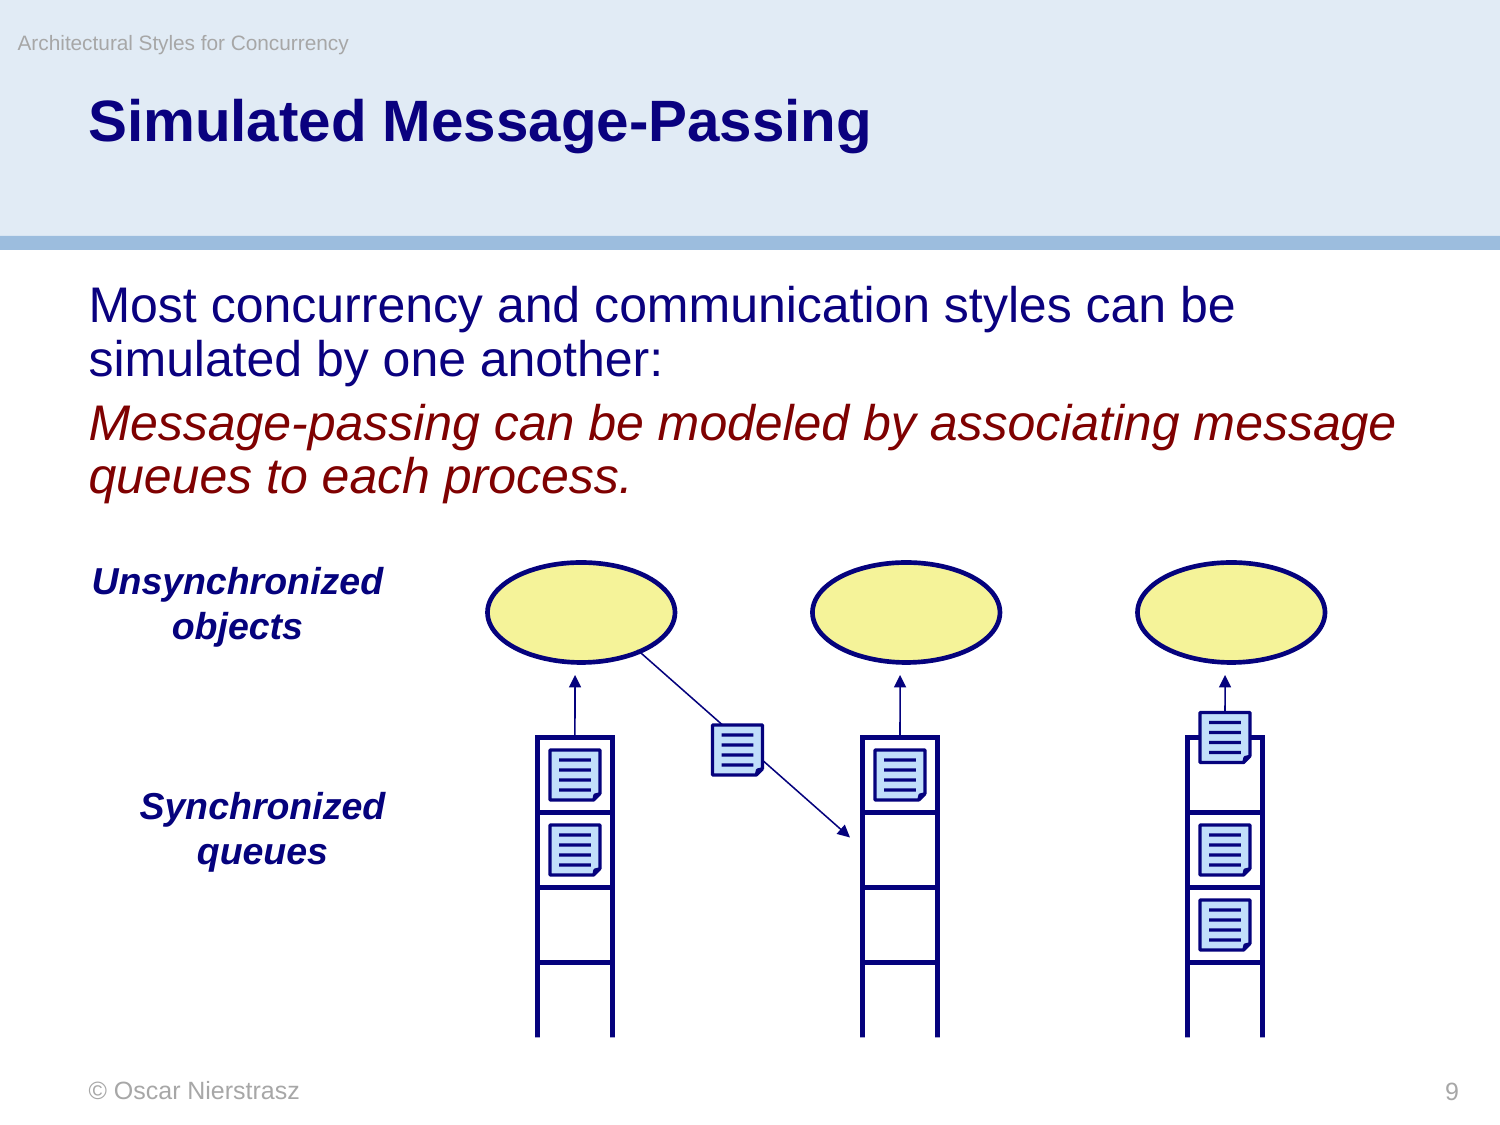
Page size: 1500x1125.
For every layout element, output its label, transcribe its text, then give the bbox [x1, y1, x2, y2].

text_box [712, 724, 763, 776]
slide_number © Oscar Nierstrasz [88, 1073, 715, 1104]
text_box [1187, 737, 1263, 1038]
text_box Synchronized queues [99, 774, 425, 880]
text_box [1199, 712, 1251, 763]
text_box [549, 824, 601, 876]
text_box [862, 737, 938, 1038]
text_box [549, 749, 601, 801]
list Most concurrency and communication styles can be simulated by one another: Message-passing can be modeled by associating message queues to each process. [88, 271, 1412, 513]
text_box [812, 562, 1000, 663]
slide_number 9 [1237, 1074, 1460, 1105]
footer Architectural Styles for Concurrency [17, 29, 904, 72]
text_box [487, 562, 676, 663]
text_box [568, 675, 582, 735]
text_box [893, 675, 907, 735]
text_box [1218, 675, 1232, 710]
text_box [1137, 562, 1326, 663]
text_box [766, 763, 850, 838]
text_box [1199, 824, 1251, 876]
title Simulated Message-Passing [88, 90, 1413, 226]
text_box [874, 749, 926, 801]
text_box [537, 737, 613, 1038]
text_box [1199, 899, 1251, 951]
text_box Unsynchronized objects [62, 549, 413, 655]
